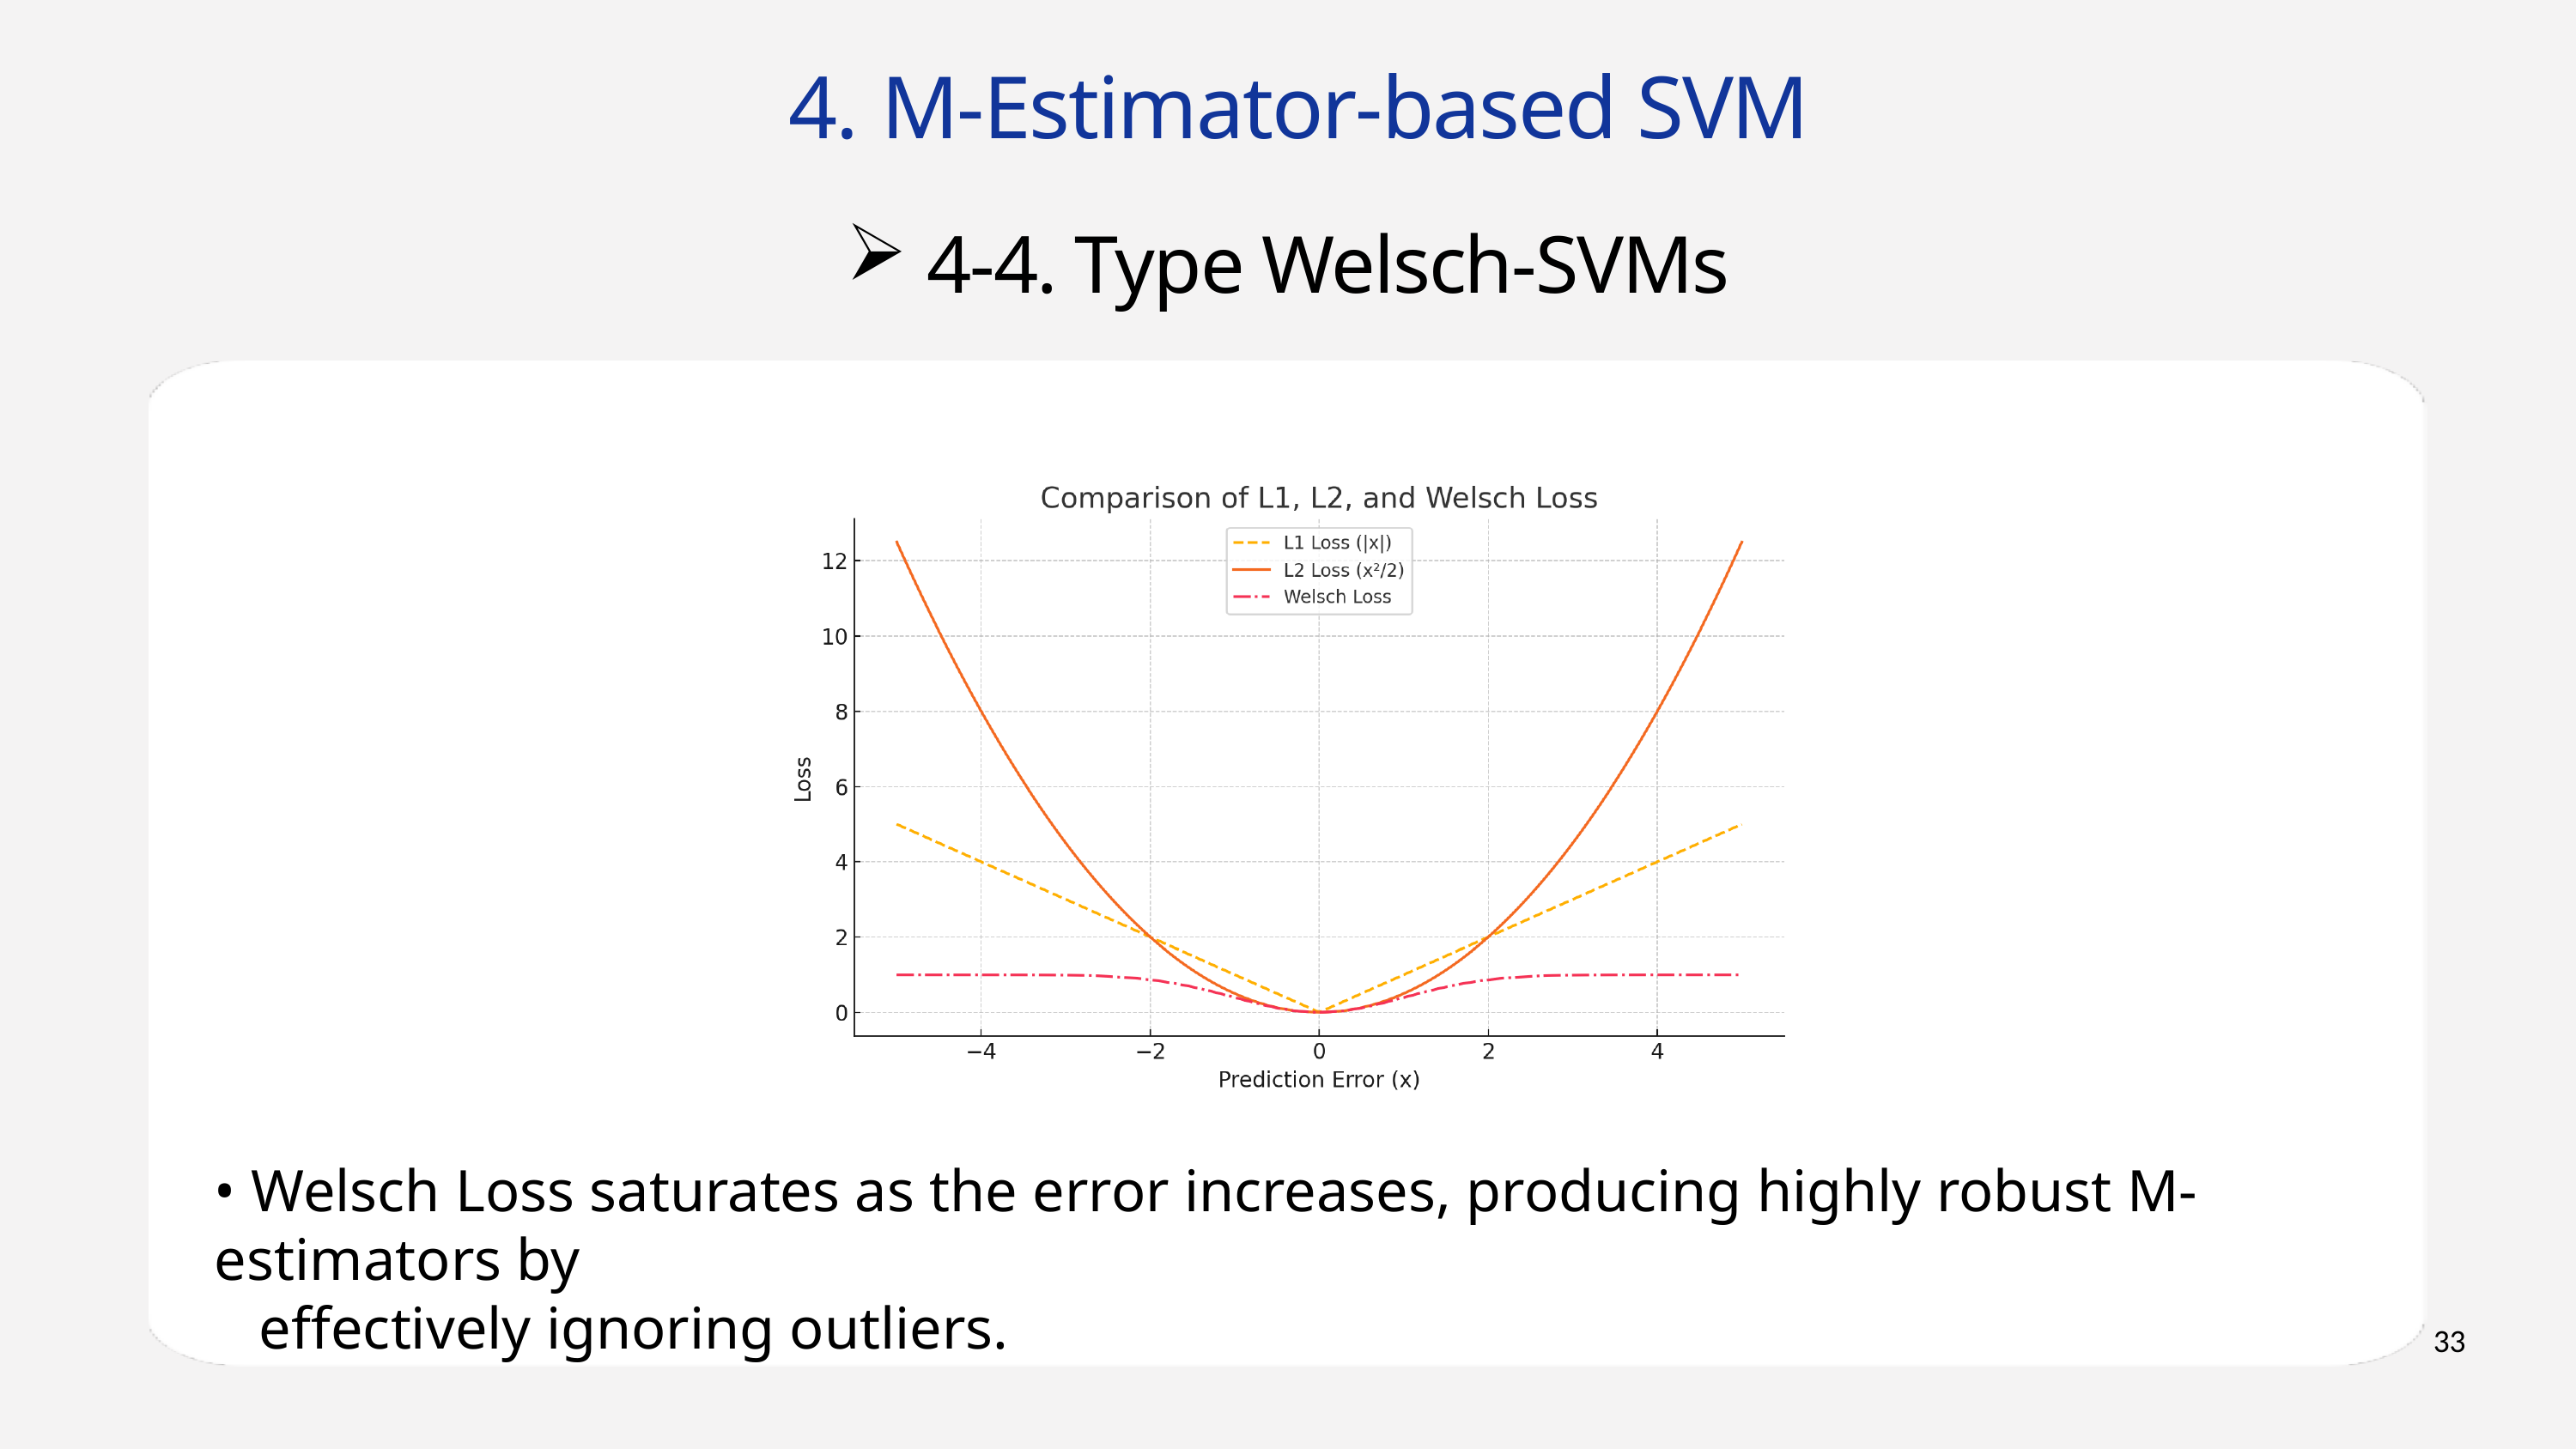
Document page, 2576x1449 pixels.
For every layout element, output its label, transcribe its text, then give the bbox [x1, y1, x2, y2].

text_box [149, 360, 2427, 1367]
picture [772, 466, 1804, 1111]
text_box 4. M-Estimator-based SVM [309, 46, 2267, 163]
text_box 4-4. Type Welsch-SVMs [309, 208, 2267, 316]
text_box 33 [2433, 1313, 2479, 1365]
